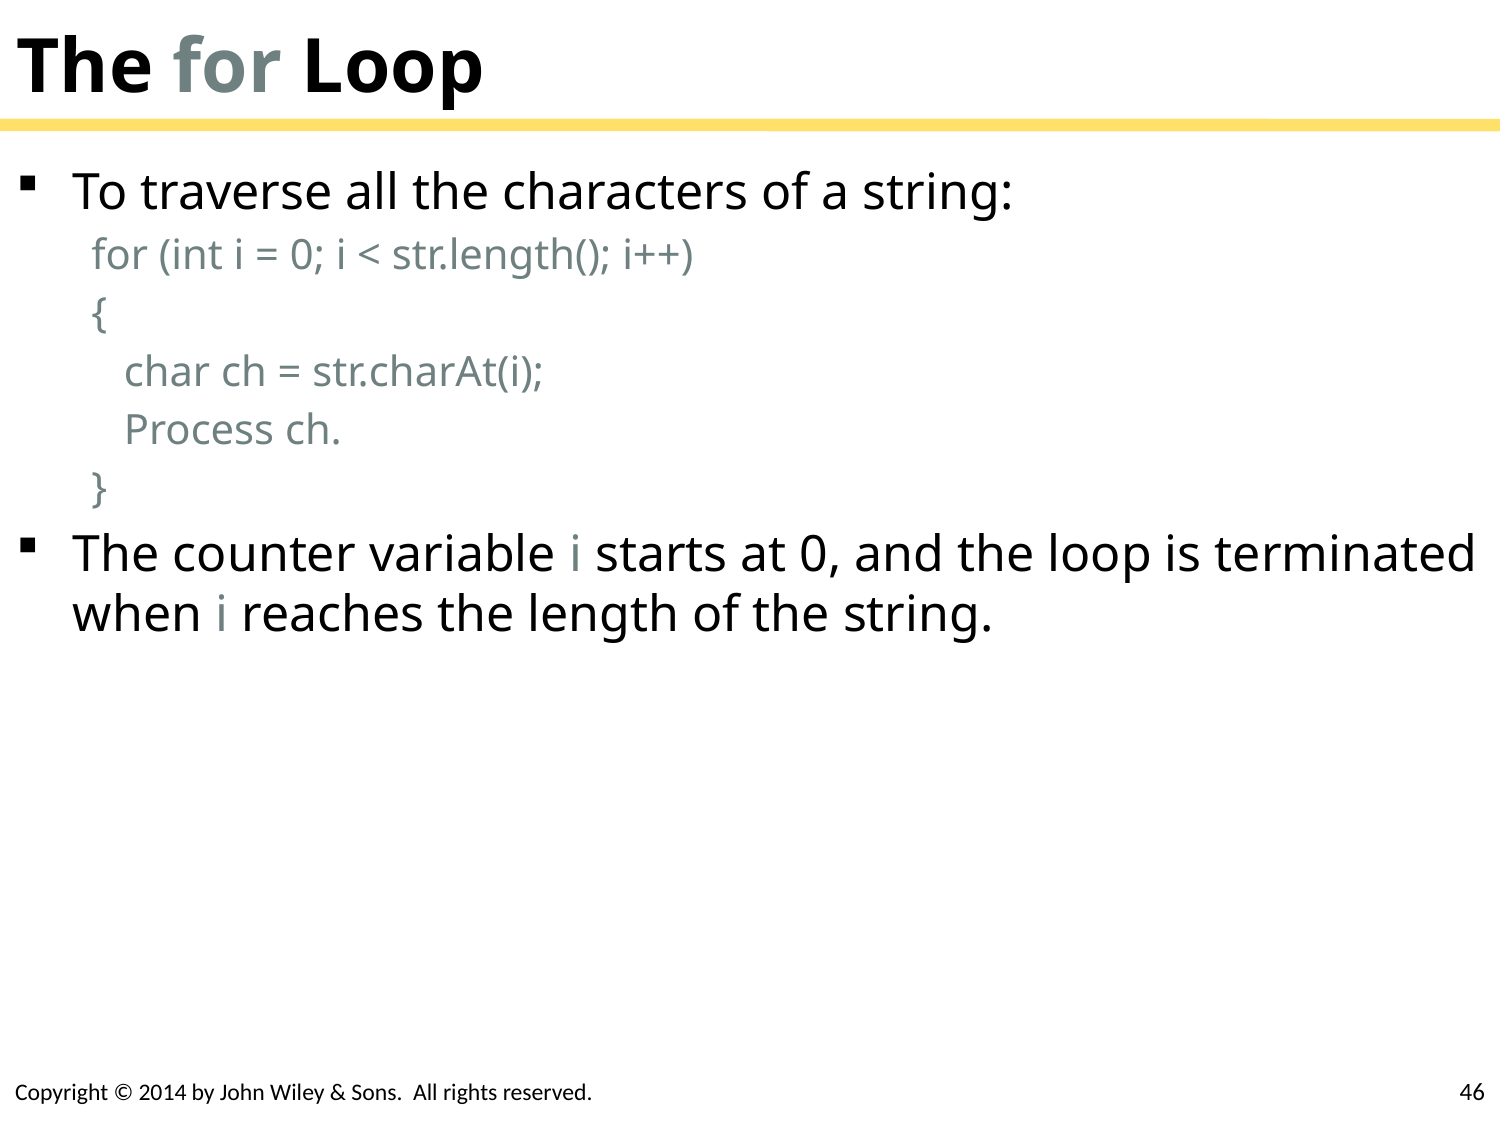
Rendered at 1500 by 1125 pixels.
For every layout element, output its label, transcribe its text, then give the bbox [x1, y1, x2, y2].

list To traverse all the characters of a string: for (int i = 0; i < str.length(); i++) { char ch = str.charAt(i); Process ch. } The counter variable i starts at 0, and the loop is terminated when i reaches the length of the string. [1, 152, 1500, 1024]
title The for Loop [1, 0, 1500, 125]
